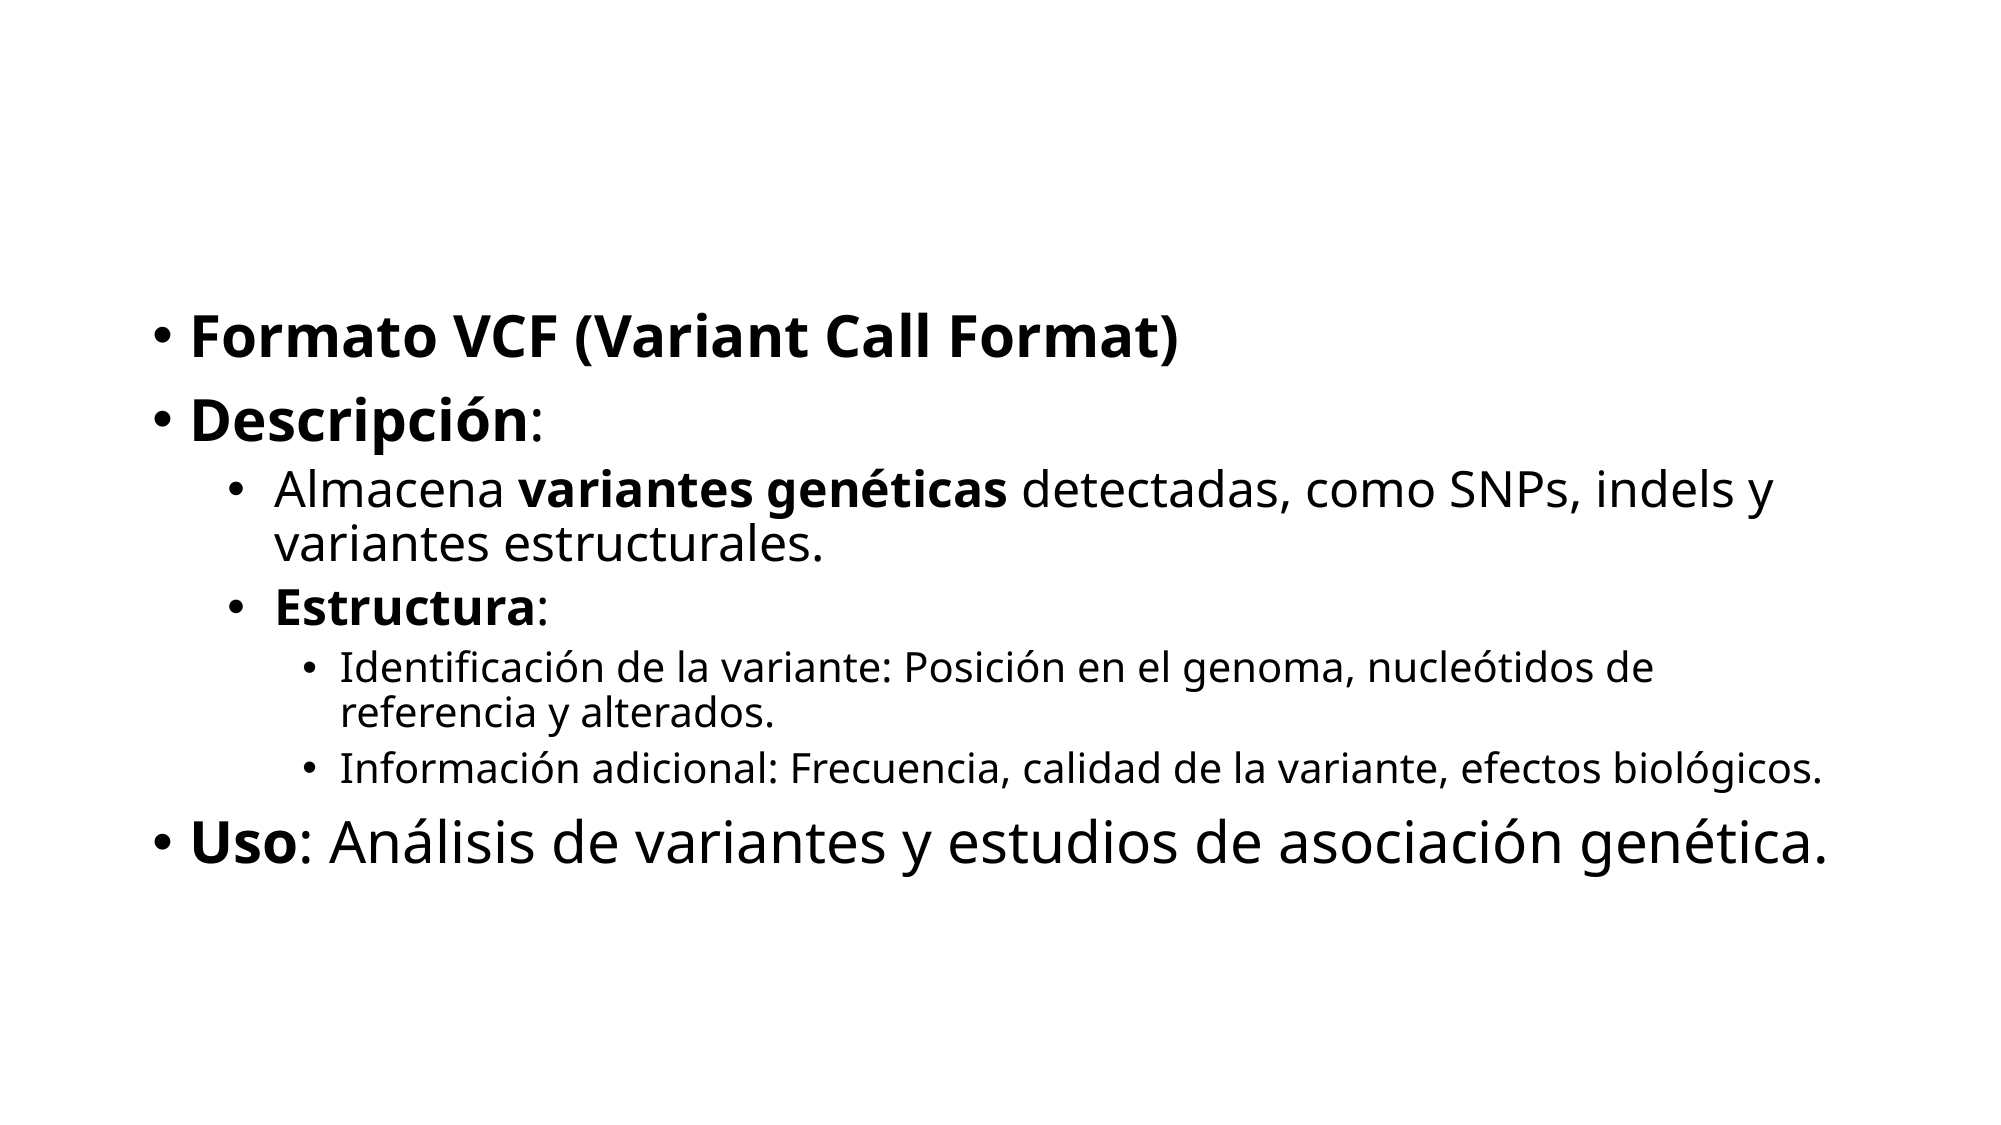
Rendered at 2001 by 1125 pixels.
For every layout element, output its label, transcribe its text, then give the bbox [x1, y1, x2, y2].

list Formato VCF (Variant Call Format) Descripción: Almacena variantes genéticas detectadas, como SNPs, indels y variantes estructurales. Estructura: Identificación de la variante: Posición en el genoma, nucleótidos de referencia y alterados. Información adicional: Frecuencia, calidad de la variante, efectos biológicos. Uso: Análisis de variantes y estudios de asociación genética. [137, 299, 1863, 1014]
